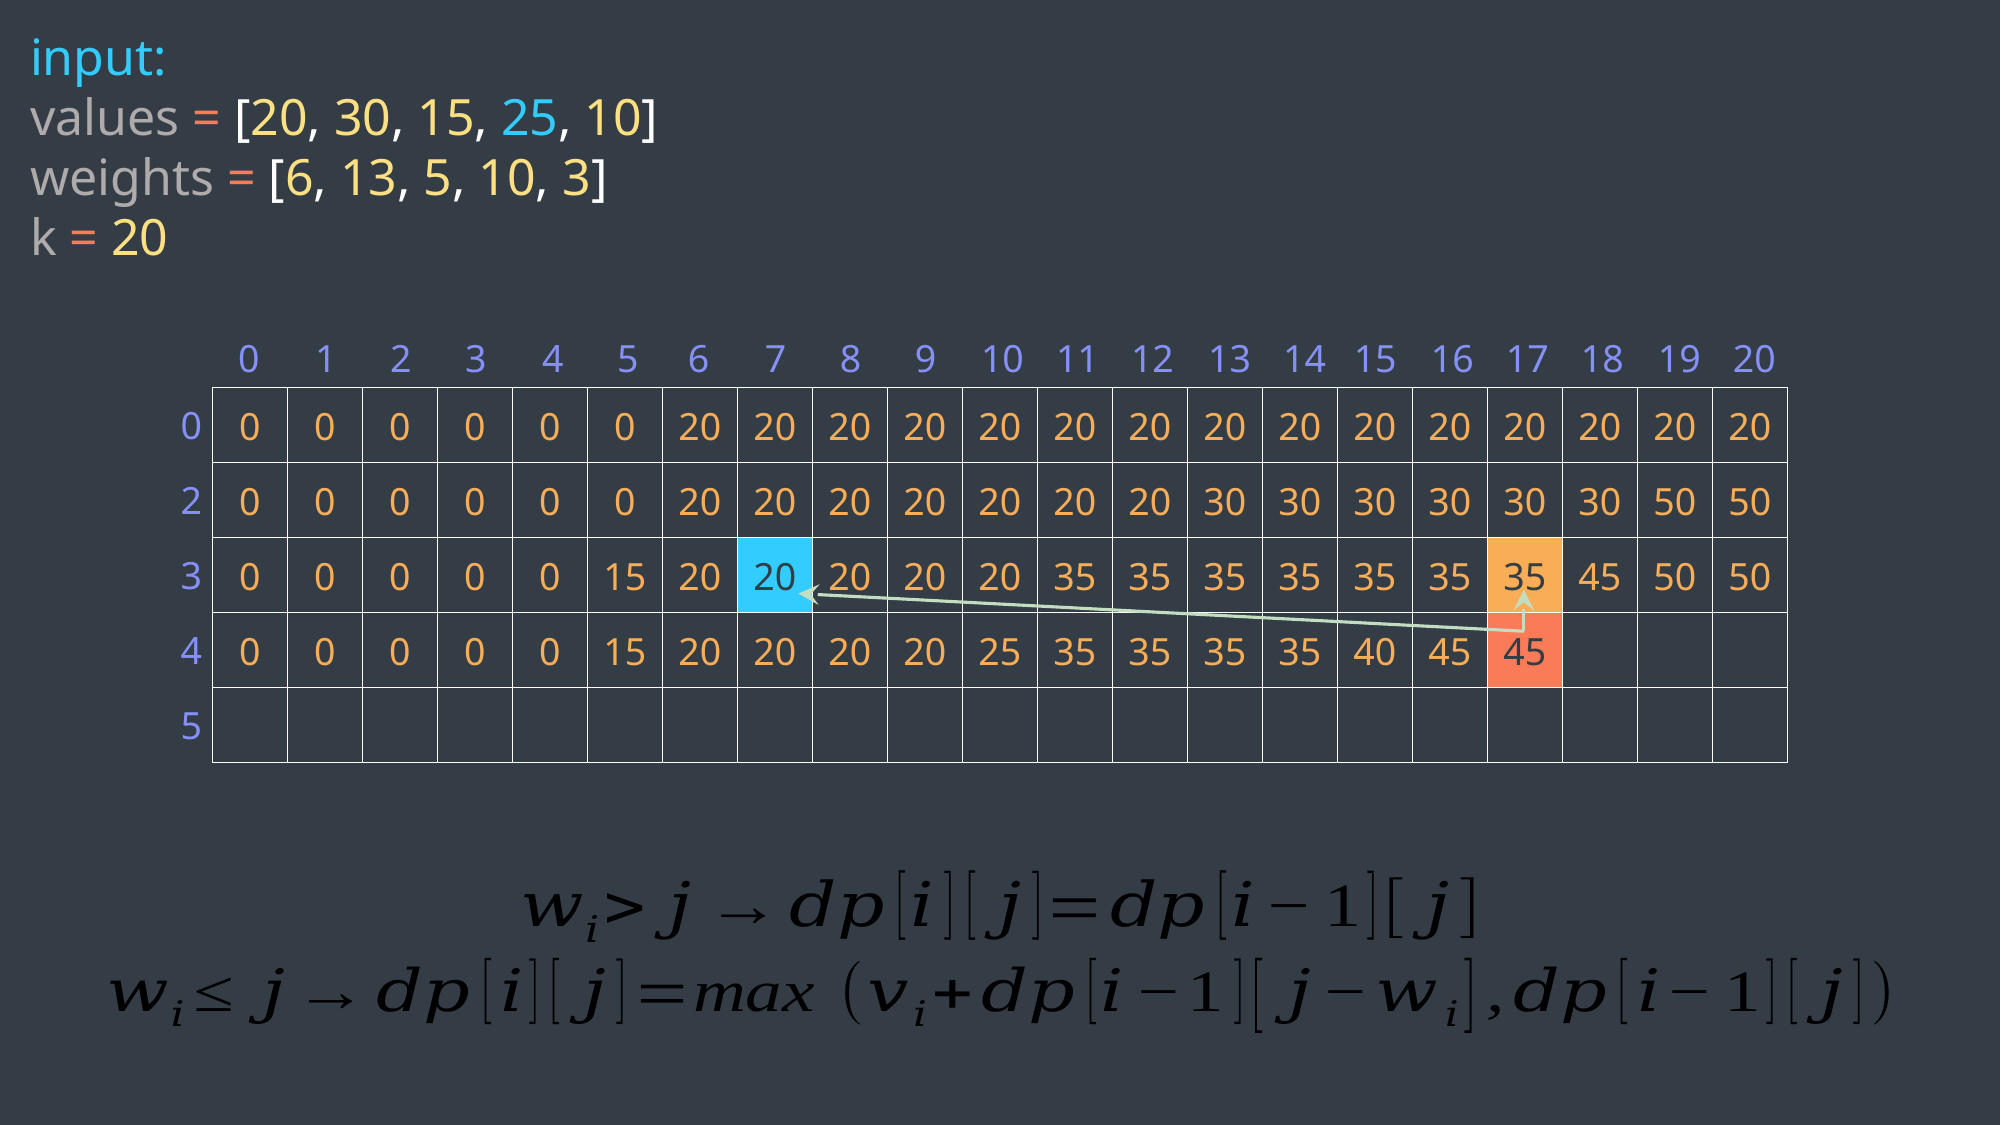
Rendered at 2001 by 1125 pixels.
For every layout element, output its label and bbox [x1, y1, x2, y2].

text_box [15, 17, 684, 273]
text_box [164, 328, 1799, 763]
